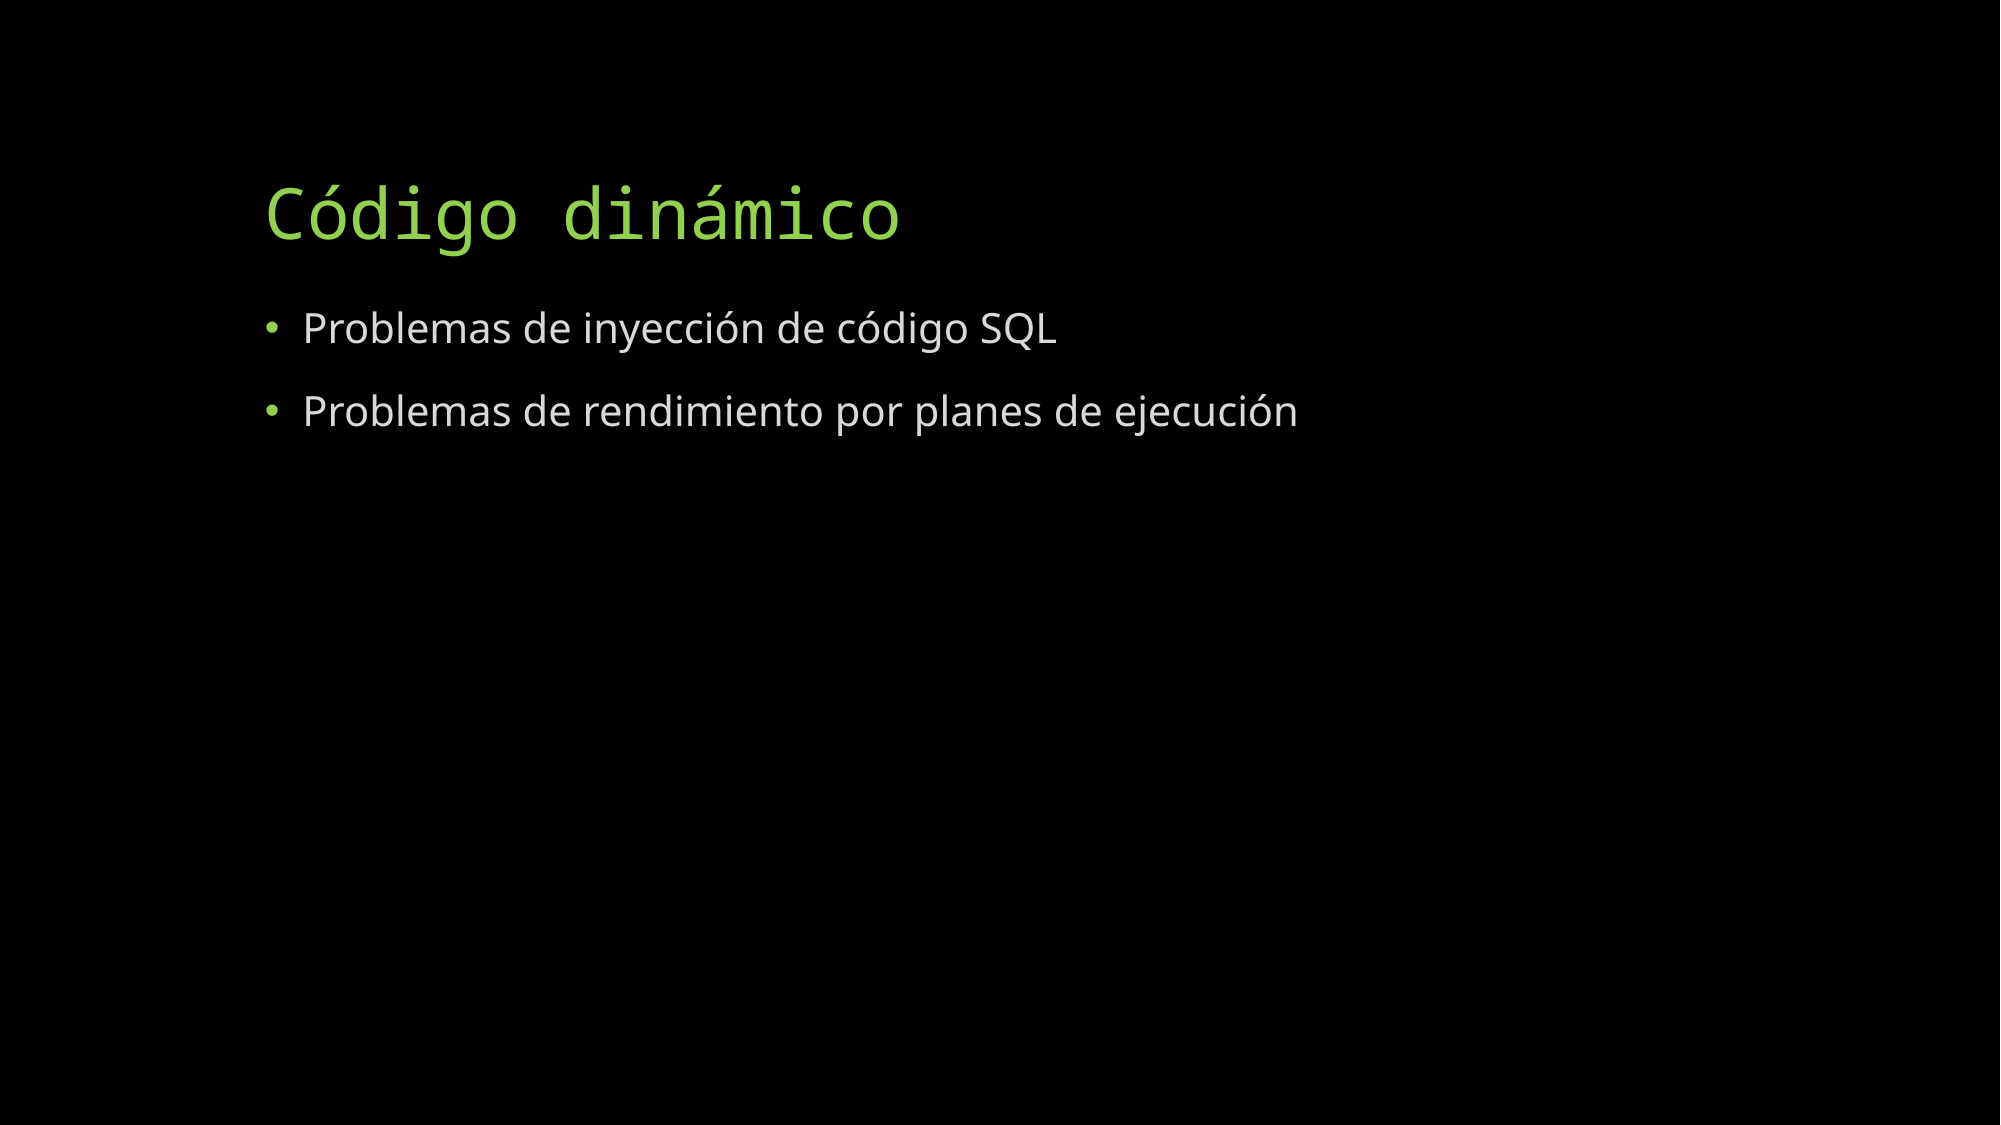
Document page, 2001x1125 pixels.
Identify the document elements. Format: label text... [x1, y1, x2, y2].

list Problemas de inyección de código SQL Problemas de rendimiento por planes de ejecución [249, 299, 1750, 1000]
title Código dinámico [249, 75, 1750, 263]
